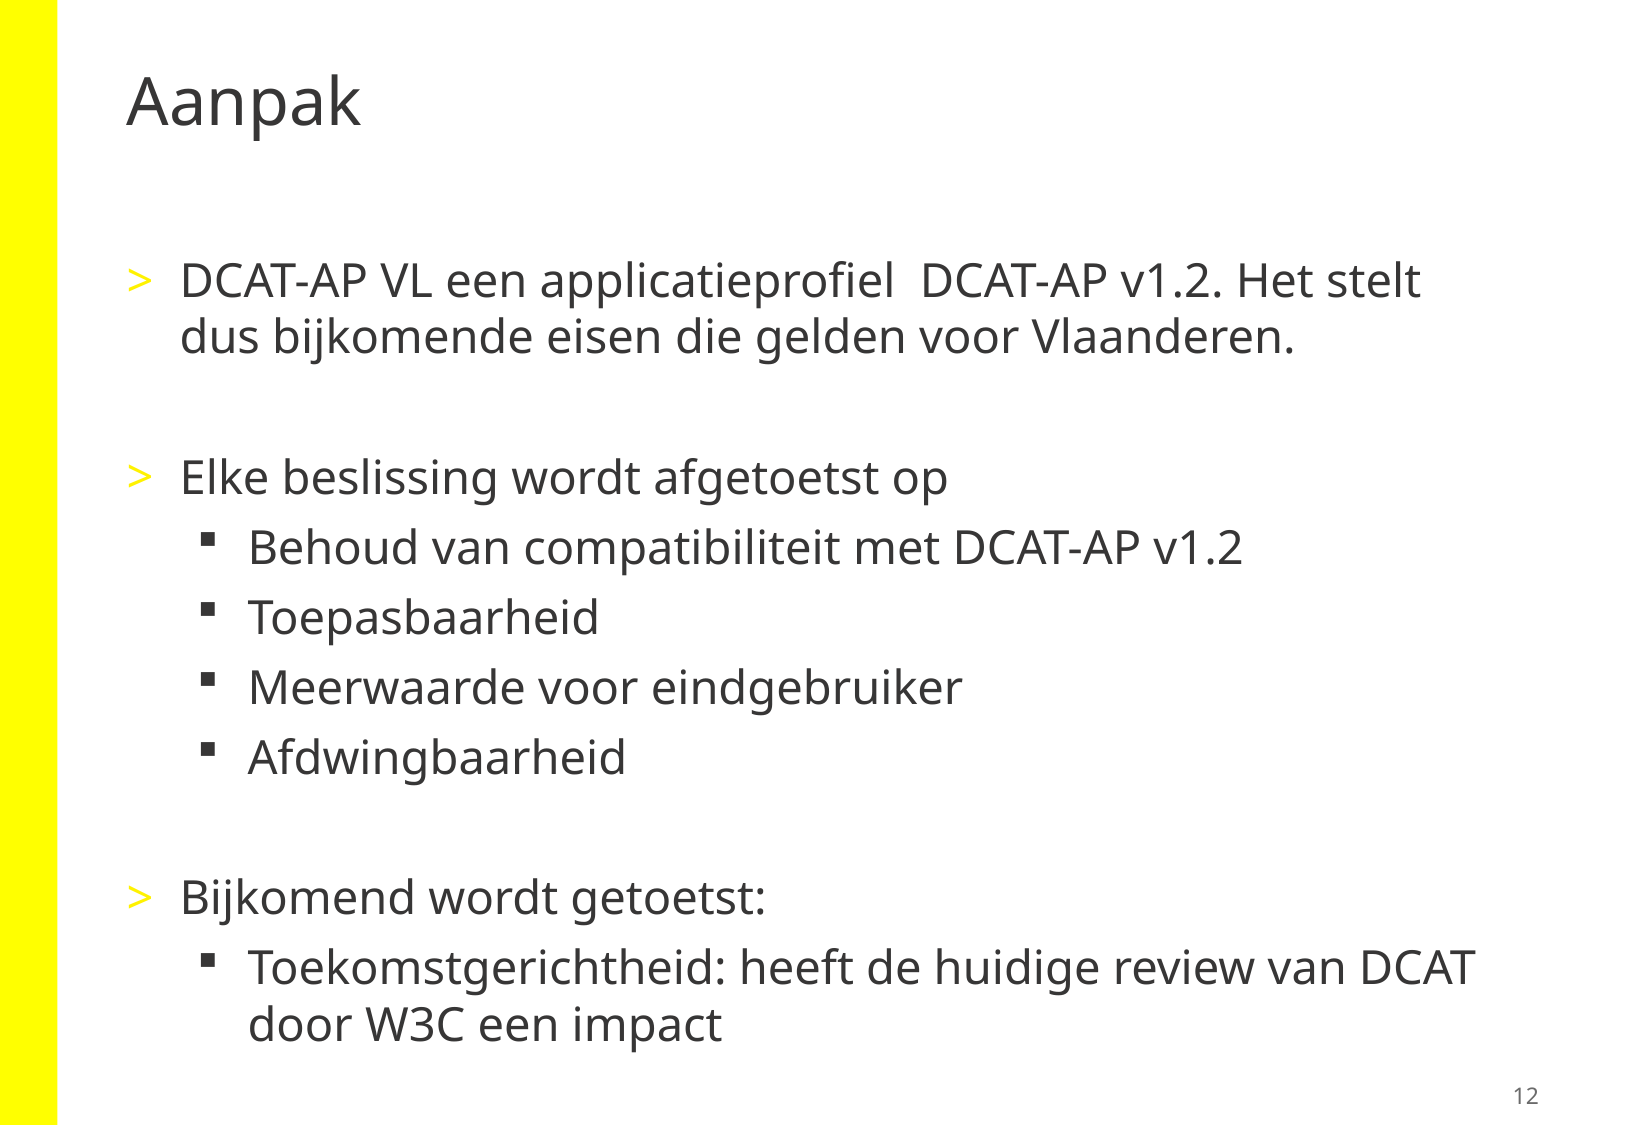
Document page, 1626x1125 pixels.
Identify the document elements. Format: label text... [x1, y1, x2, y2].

slide_number 12 [1424, 1075, 1548, 1120]
title Aanpak [111, 59, 1514, 222]
list DCAT-AP VL een applicatieprofiel DCAT-AP v1.2. Het stelt dus bijkomende eisen die gelden voor Vlaanderen. Elke beslissing wordt afgetoetst op Behoud van compatibiliteit met DCAT-AP v1.2 Toepasbaarheid Meerwaarde voor eindgebruiker Afdwingbaarheid Bijkomend wordt getoetst: Toekomstgerichtheid: heeft de huidige review van DCAT door W3C een impact [111, 243, 1514, 1063]
